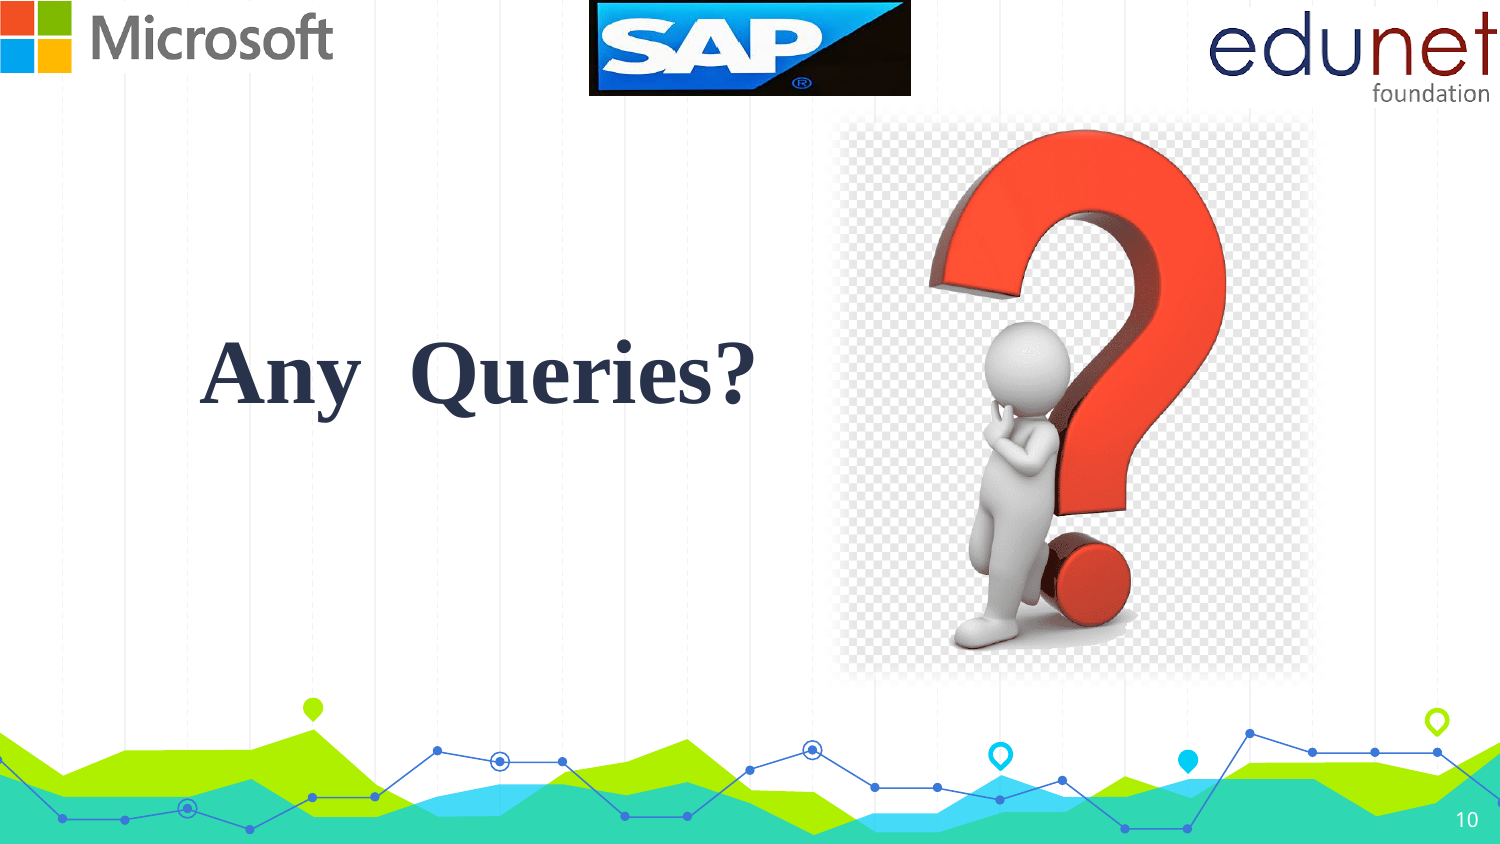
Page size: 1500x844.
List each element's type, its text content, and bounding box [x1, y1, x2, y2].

picture [823, 7, 1500, 692]
list Any Queries? [105, 72, 1325, 725]
picture [0, 1, 333, 73]
slide_number 10 [1403, 791, 1494, 844]
picture [588, 0, 912, 97]
